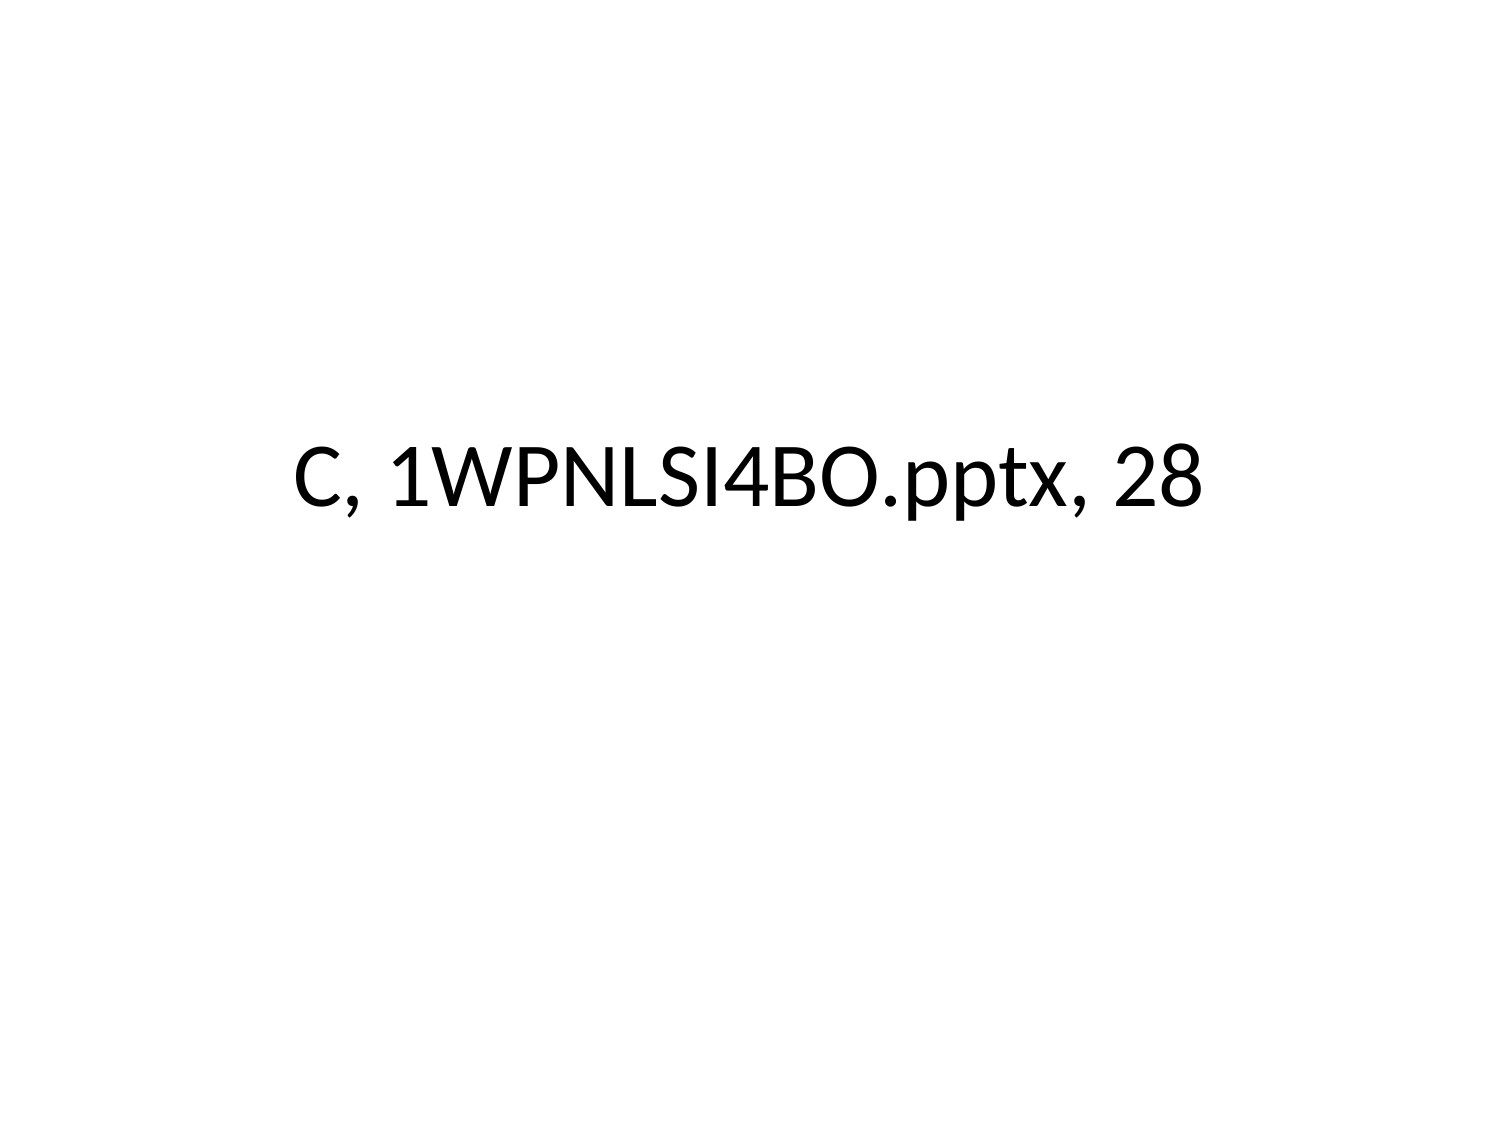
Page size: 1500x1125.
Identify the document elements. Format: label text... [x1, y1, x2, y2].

title C, 1WPNLSI4BO.pptx, 28 [112, 349, 1388, 591]
